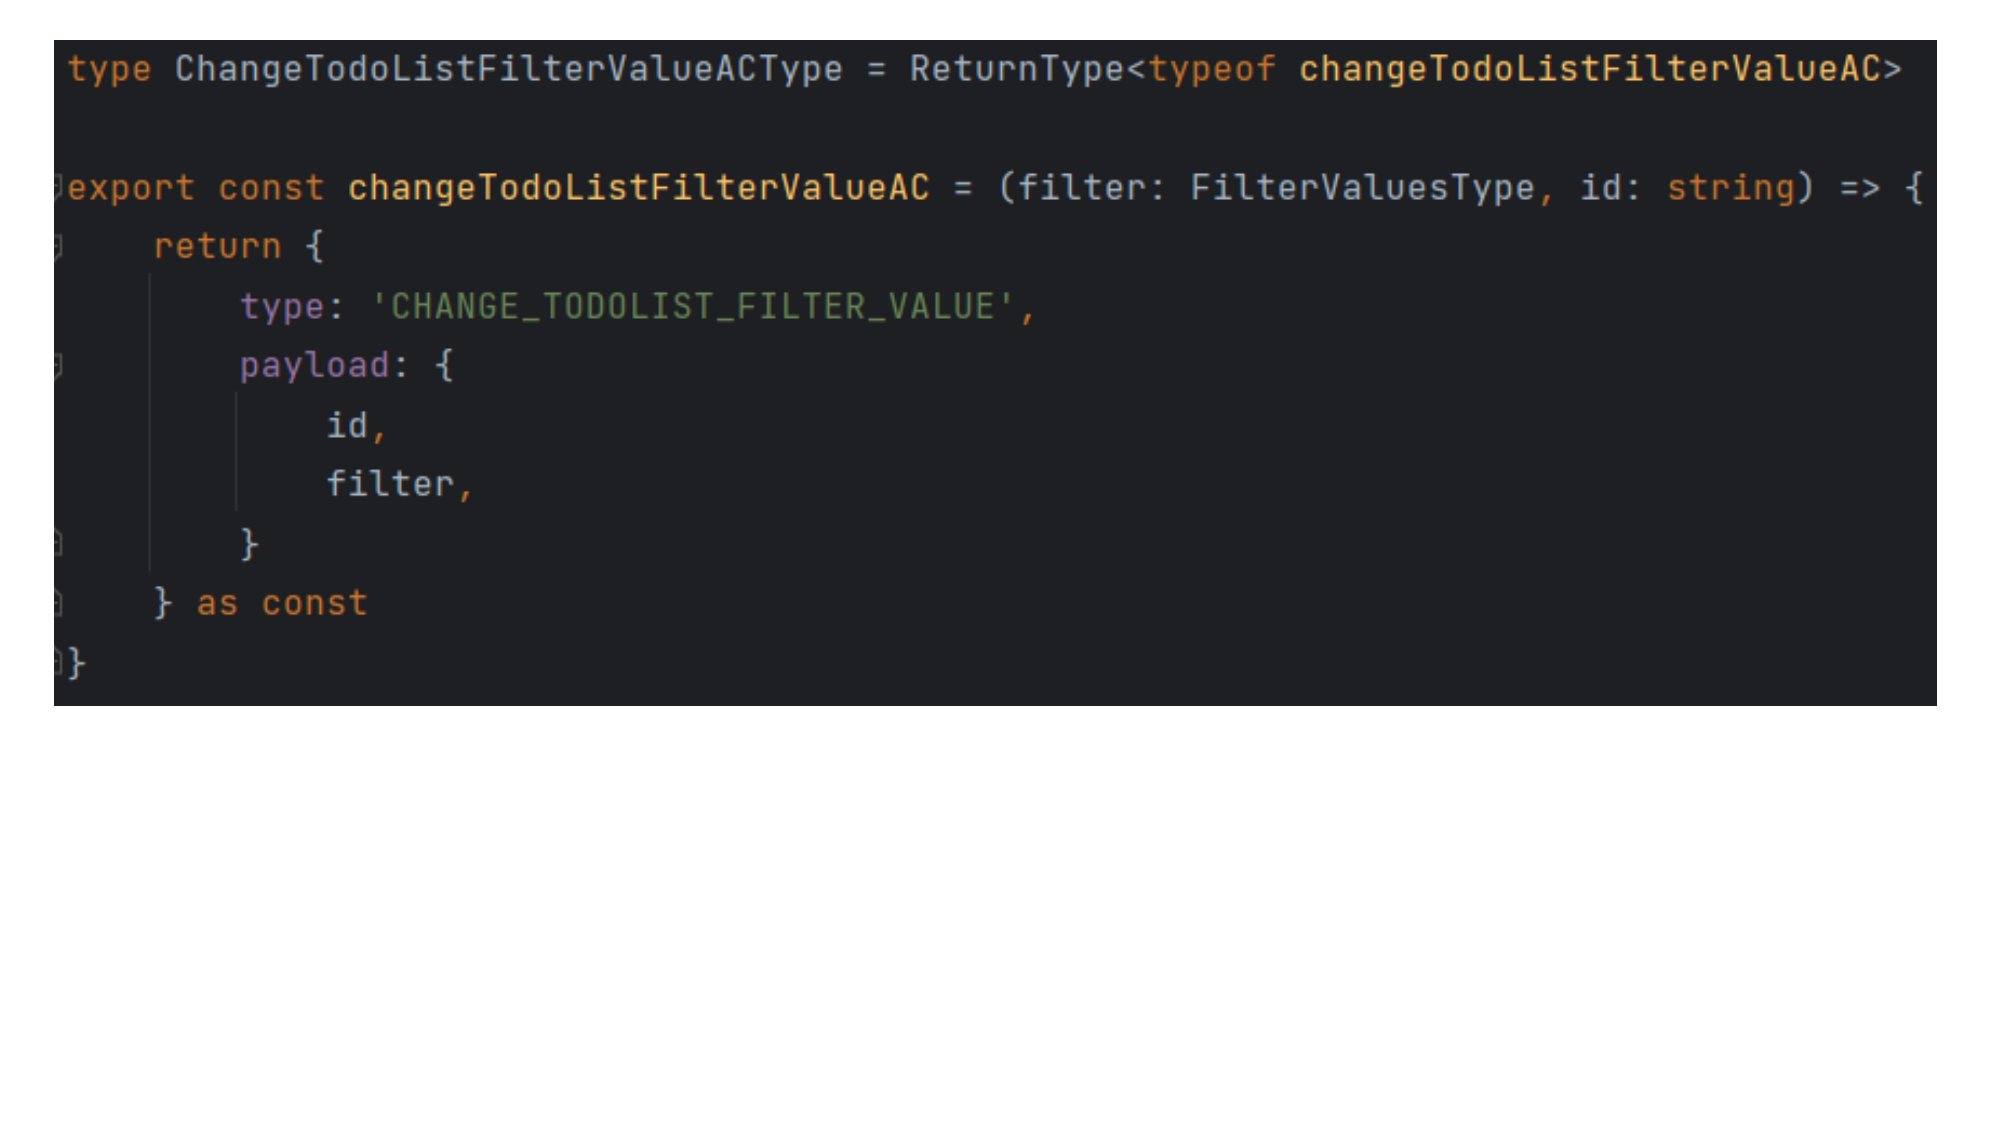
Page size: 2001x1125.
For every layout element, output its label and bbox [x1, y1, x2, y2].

picture [54, 40, 1937, 706]
